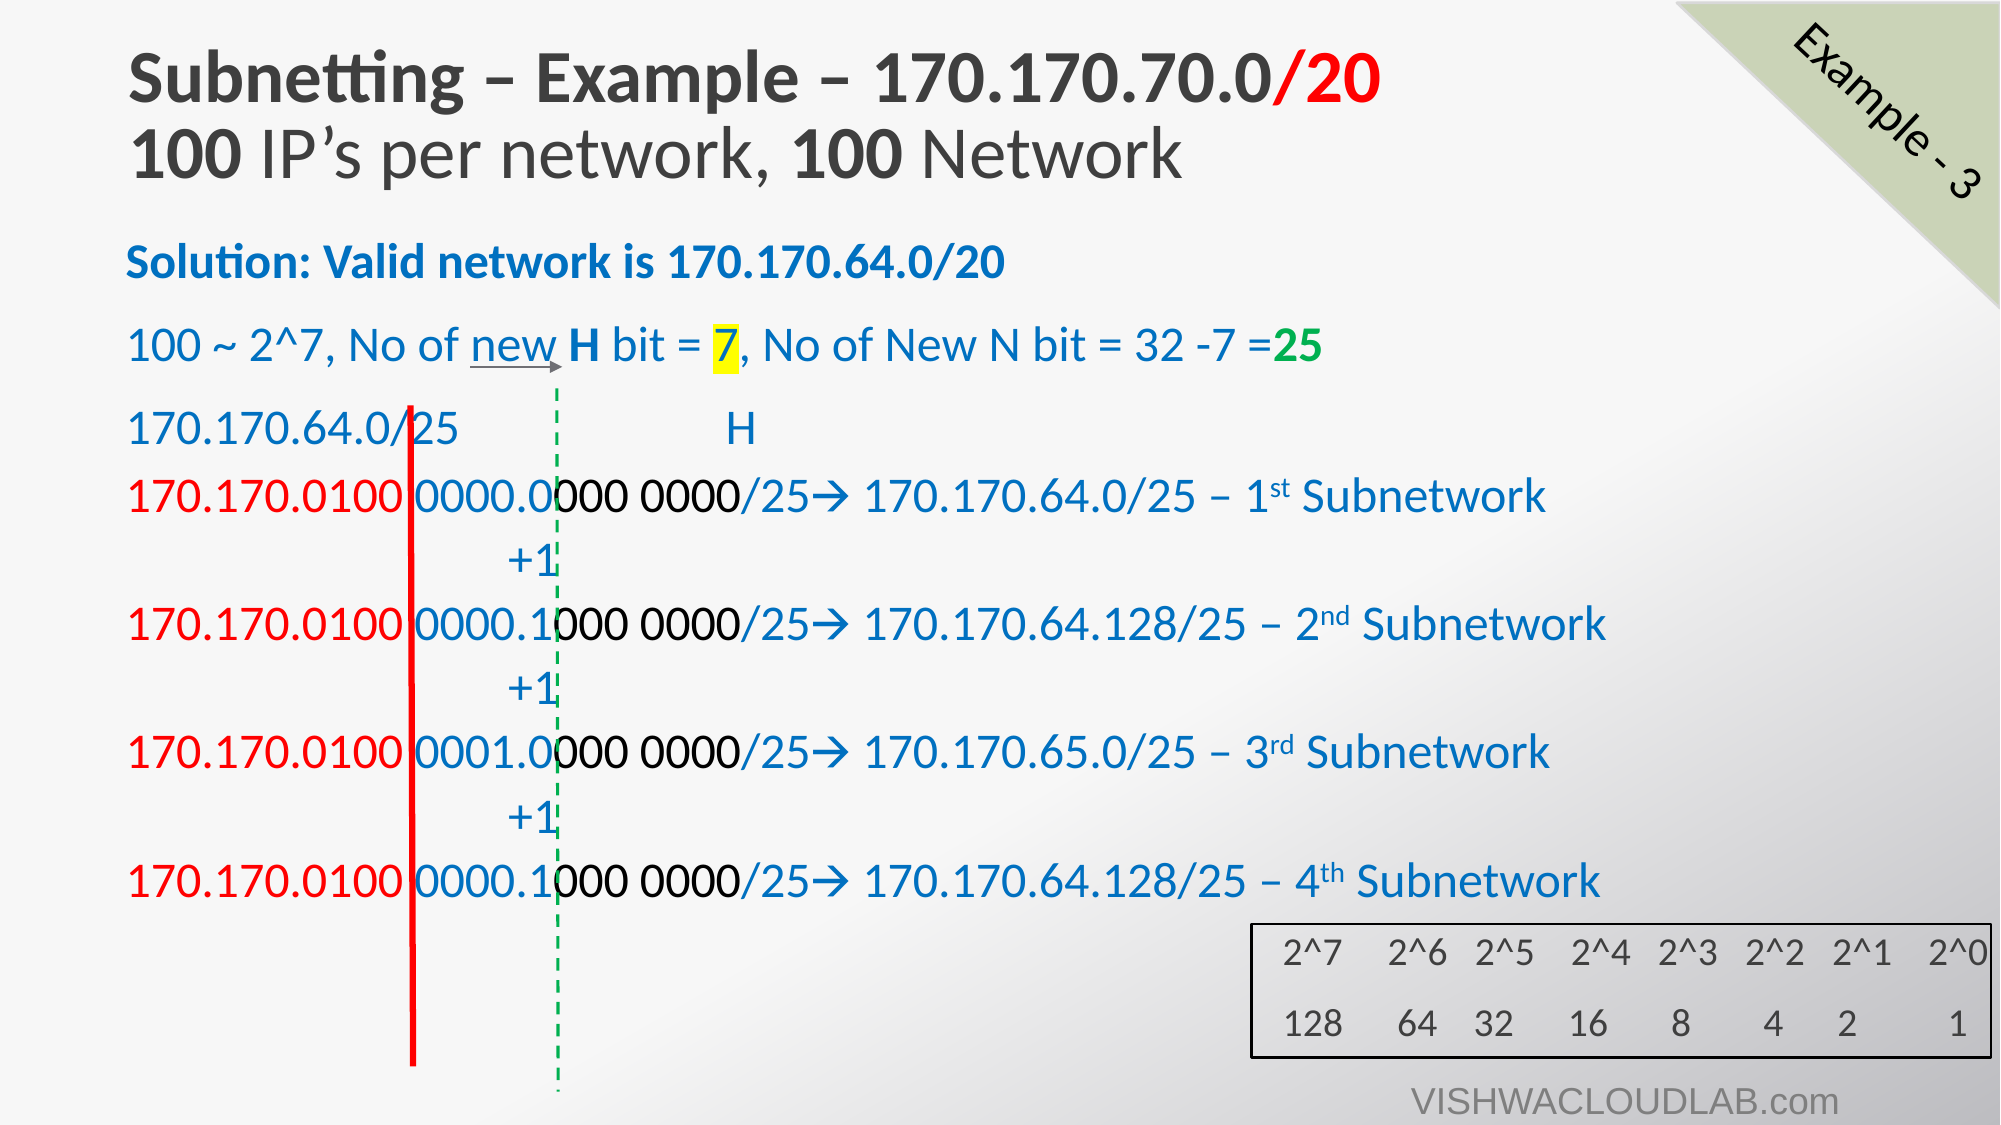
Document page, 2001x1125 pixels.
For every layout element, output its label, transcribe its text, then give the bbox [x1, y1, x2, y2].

list Solution: Valid network is 170.170.64.0/20 100 ~ 2^7, No of new H bit = 7, No of New N bit = 32 -7 =25 170.170.64.0/25 H 170.170.0100 0000.0000 0000/25🡪 170.170.64.0/25 – 1st Subnetwork +1 170.170.0100 0000.1000 0000/25🡪 170.170.64.128/25 – 2nd Subnetwork +1 170.170.0100 0001.0000 0000/25🡪 170.170.65.0/25 – 3rd Subnetwork +1 170.170.0100 0000.1000 0000/25🡪 170.170.64.128/25 – 4th Subnetwork [110, 228, 1761, 1105]
text_box [1676, 2, 2000, 309]
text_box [410, 405, 414, 1067]
text_box [1251, 923, 1992, 1058]
title Subnetting – Example – 170.170.70.0/20 100 IP’s per network, 100 Network [113, 75, 1764, 202]
text_box Example - 3 [1769, 0, 2000, 229]
